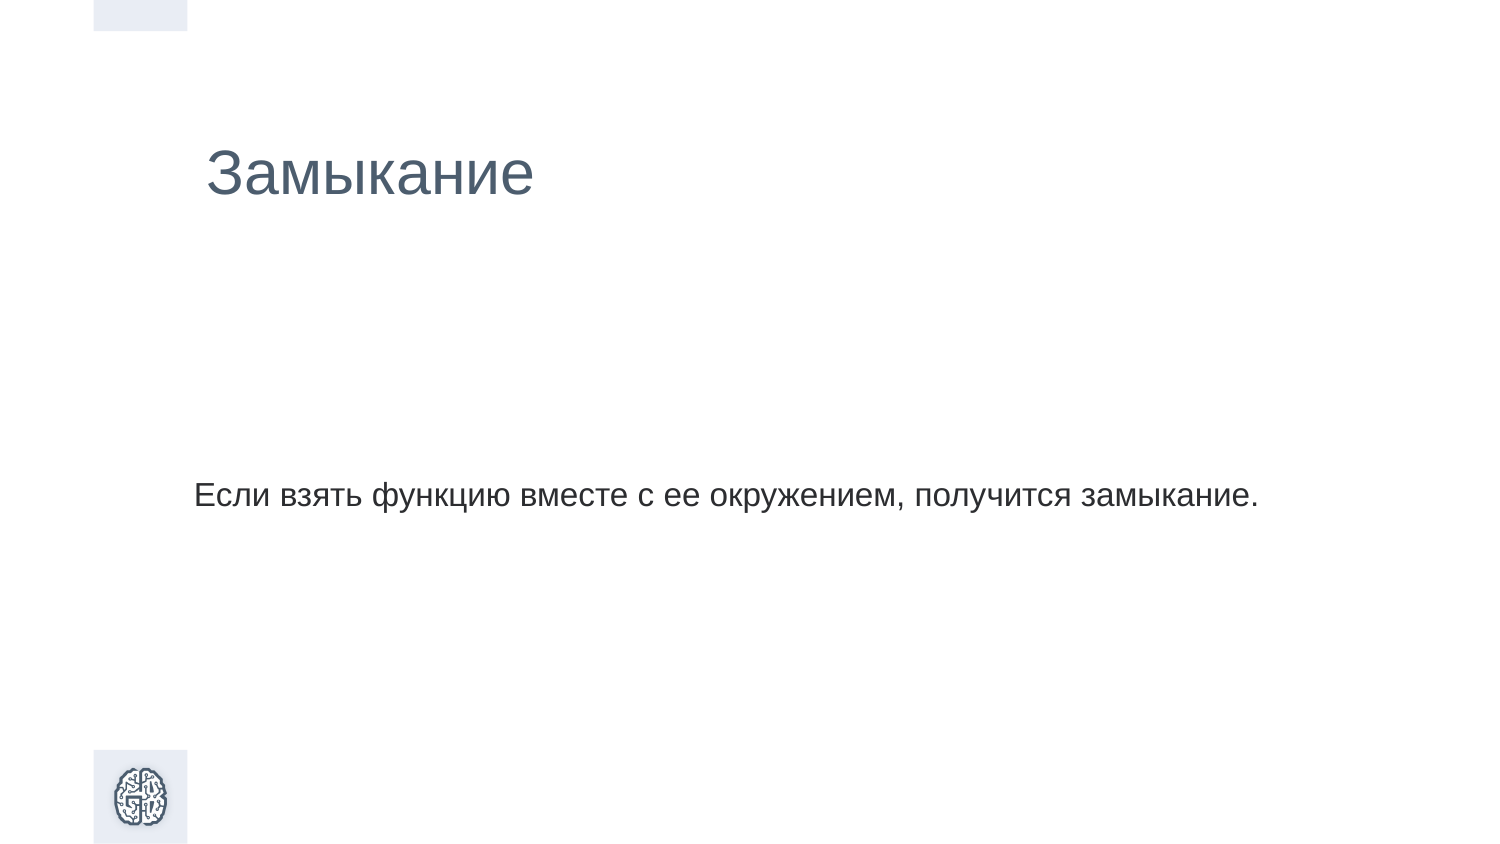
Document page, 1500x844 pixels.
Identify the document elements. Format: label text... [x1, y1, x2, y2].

text_box Eсли взять функцию вместе с ее окружением, получится замыкание. [186, 318, 1311, 668]
picture [106, 760, 175, 834]
title Замыкание [186, 94, 1311, 244]
